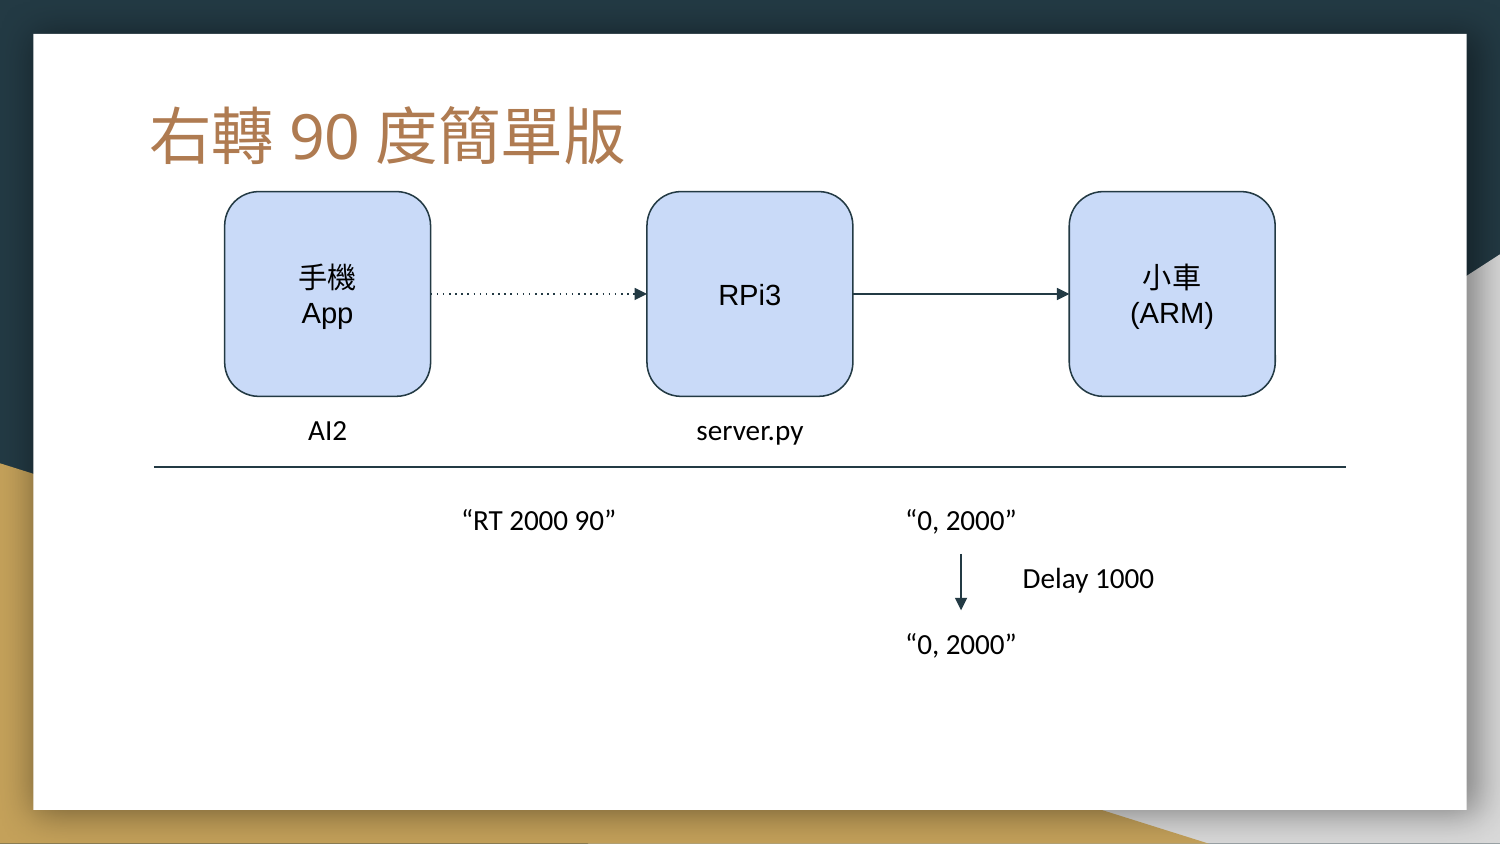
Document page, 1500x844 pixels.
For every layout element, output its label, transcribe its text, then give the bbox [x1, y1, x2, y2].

text_box 手機 App [224, 191, 431, 396]
text_box “RT 2000 90” [422, 486, 656, 554]
text_box “0, 2000” [866, 486, 1056, 554]
text_box server.py [675, 396, 825, 466]
text_box “0, 2000” [866, 610, 1056, 678]
title 右轉90度簡單版 [134, 82, 1366, 180]
text_box RPi3 [646, 191, 853, 396]
text_box AI2 [253, 396, 402, 466]
text_box Delay 1000 [1007, 544, 1177, 601]
text_box 小車 (ARM) [1069, 191, 1276, 397]
